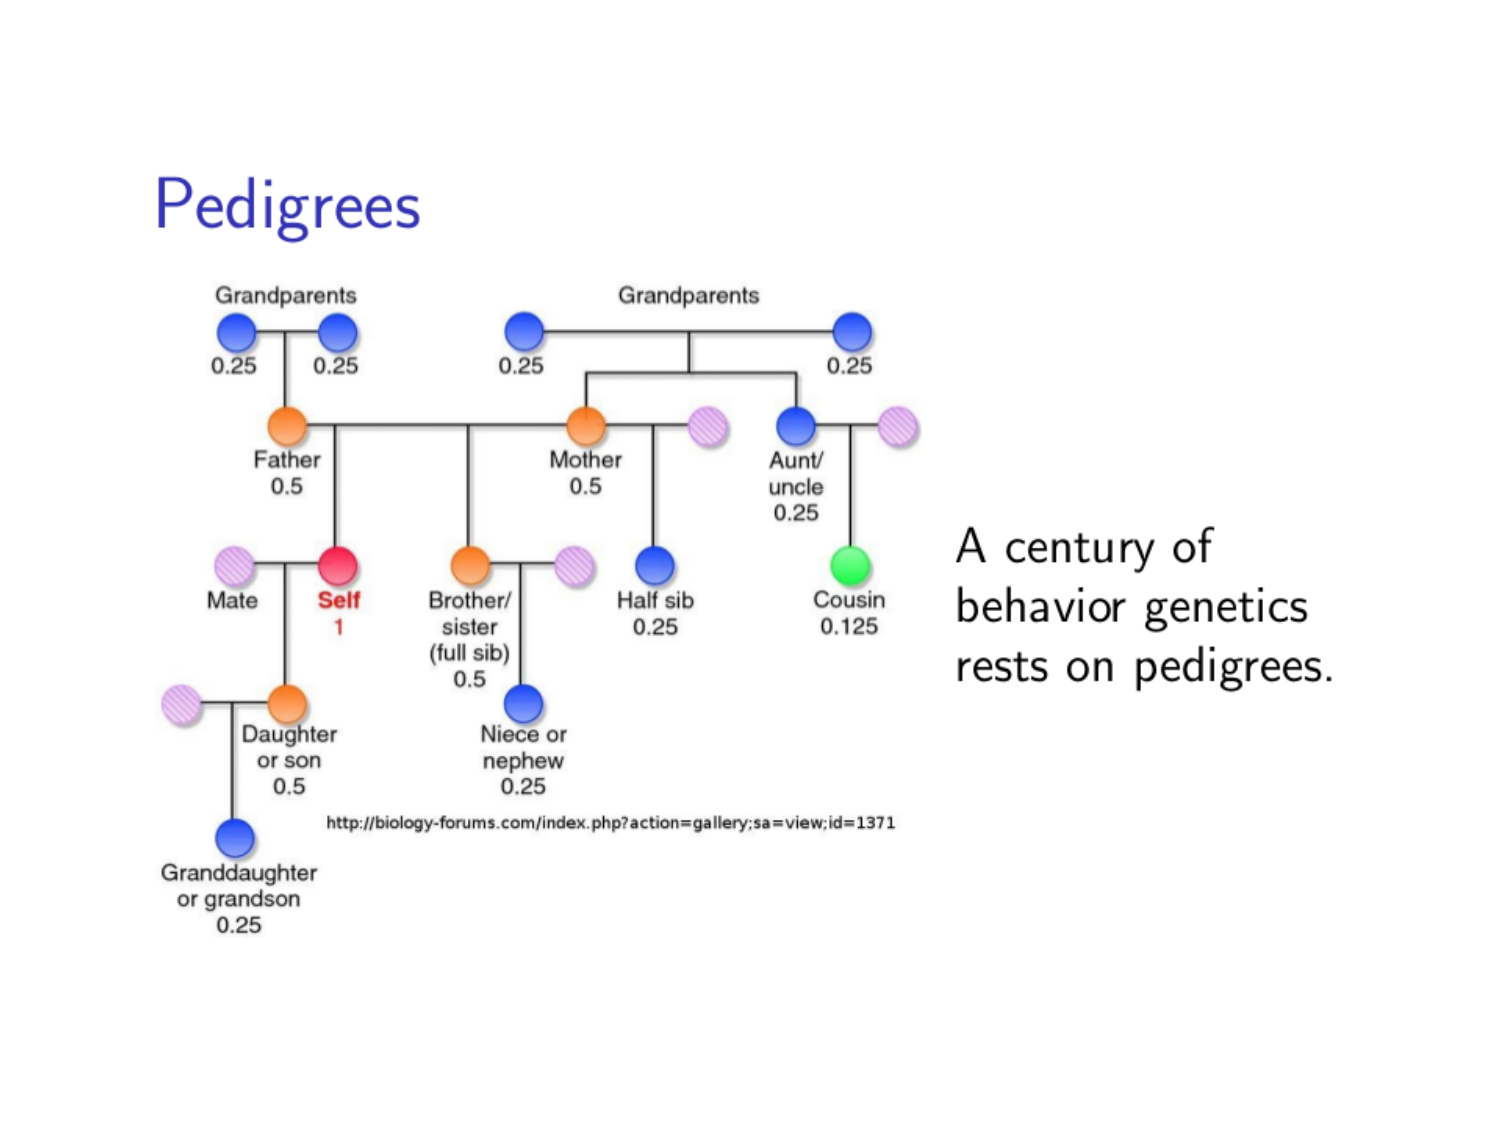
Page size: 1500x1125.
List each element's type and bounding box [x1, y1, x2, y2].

picture [126, 145, 1374, 980]
